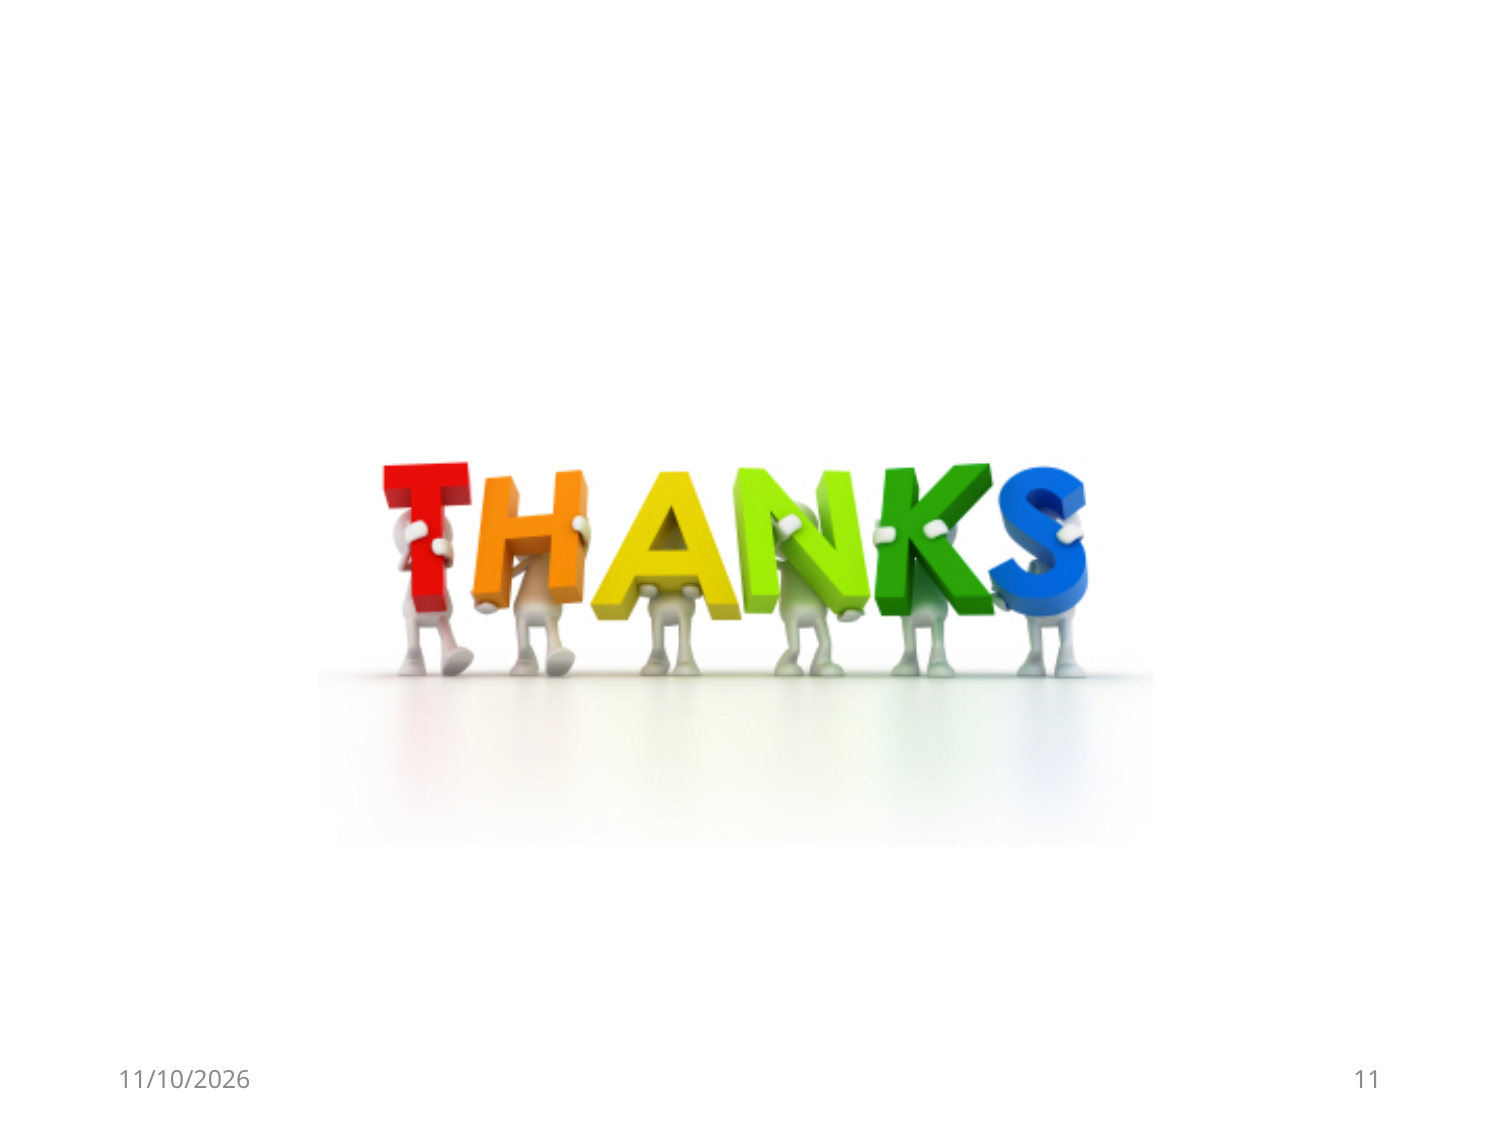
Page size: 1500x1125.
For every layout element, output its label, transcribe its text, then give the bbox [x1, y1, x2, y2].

slide_number 11 [993, 1058, 1397, 1103]
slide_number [103, 1058, 507, 1103]
picture [318, 439, 1153, 846]
